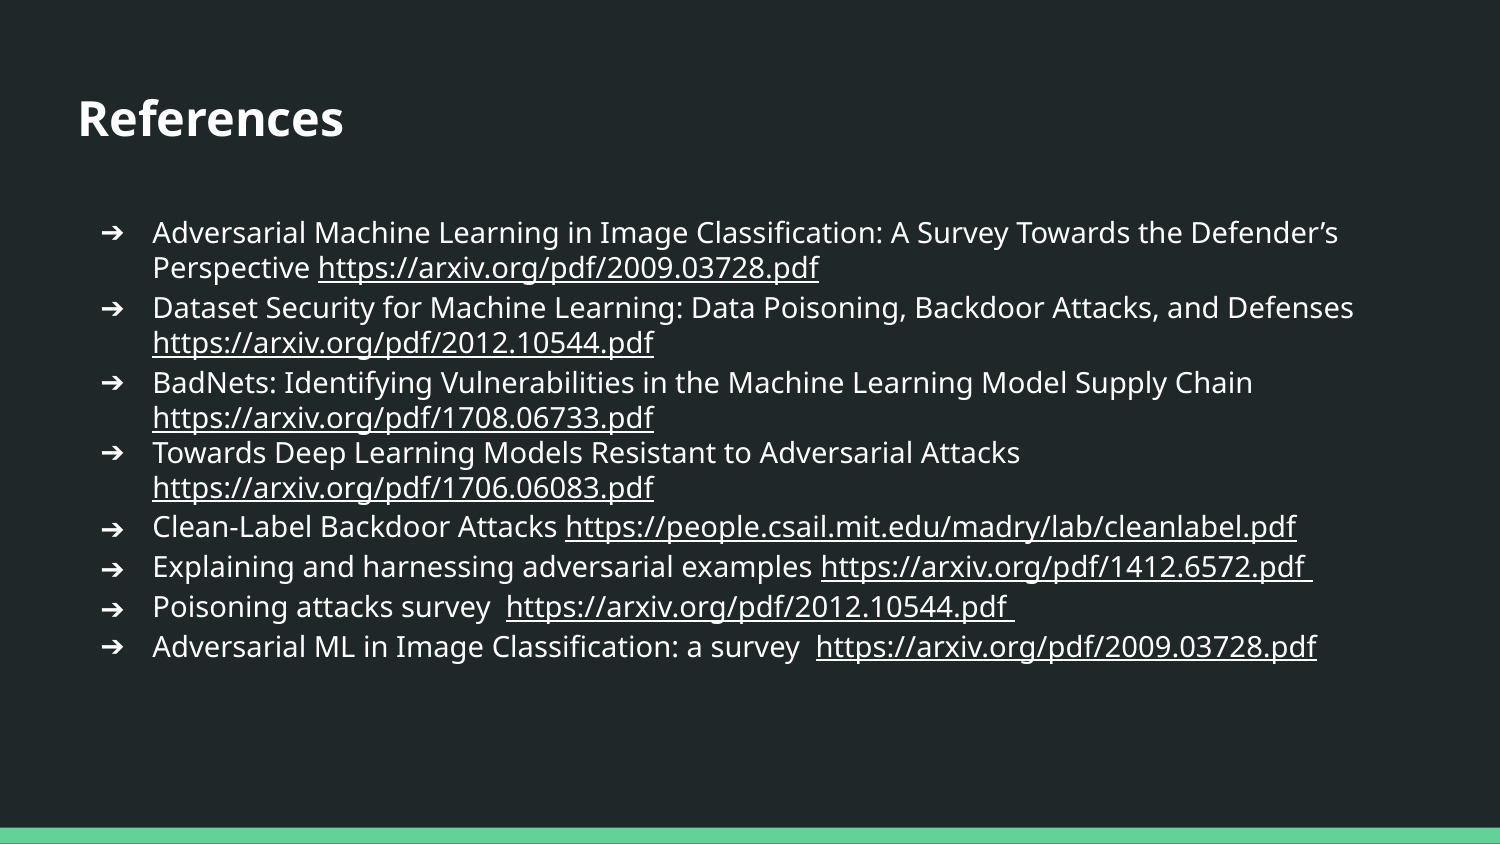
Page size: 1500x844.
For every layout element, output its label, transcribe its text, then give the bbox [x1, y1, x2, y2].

text_box Adversarial Machine Learning in Image Classification: A Survey Towards the Defender’s Perspective https://arxiv.org/pdf/2009.03728.pdf Dataset Security for Machine Learning: Data Poisoning, Backdoor Attacks, and Defenses https://arxiv.org/pdf/2012.10544.pdf BadNets: Identifying Vulnerabilities in the Machine Learning Model Supply Chain https://arxiv.org/pdf/1708.06733.pdf Towards Deep Learning Models Resistant to Adversarial Attacks https://arxiv.org/pdf/1706.06083.pdf Clean-Label Backdoor Attacks https://people.csail.mit.edu/madry/lab/cleanlabel.pdf Explaining and harnessing adversarial examples https://arxiv.org/pdf/1412.6572.pdf Poisoning attacks survey https://arxiv.org/pdf/2012.10544.pdf Adversarial ML in Image Classification: a survey https://arxiv.org/pdf/2009.03728.pdf [62, 199, 1449, 748]
list References [62, 64, 1461, 162]
